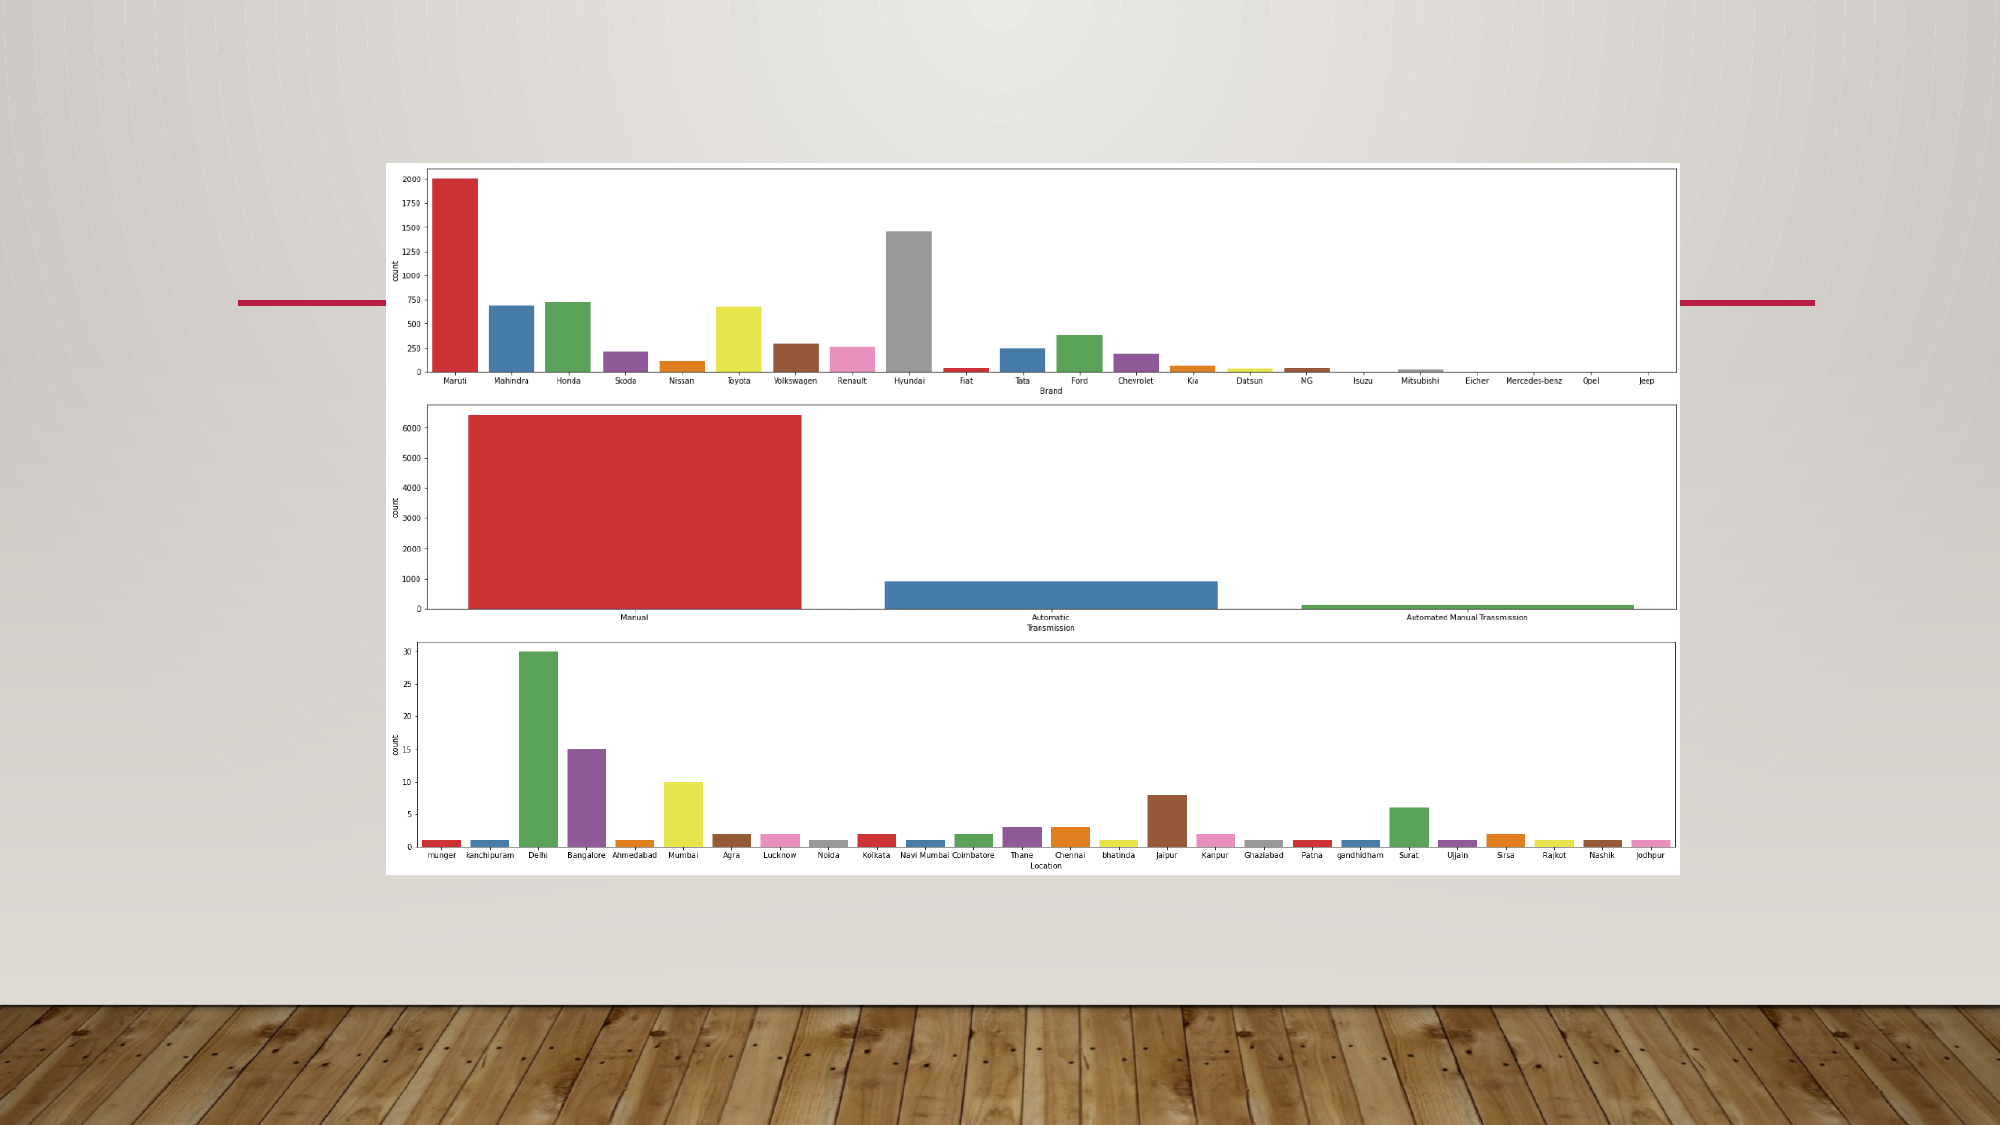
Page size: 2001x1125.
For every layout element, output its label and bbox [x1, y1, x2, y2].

picture [386, 163, 1680, 875]
picture [0, 1005, 2000, 1125]
